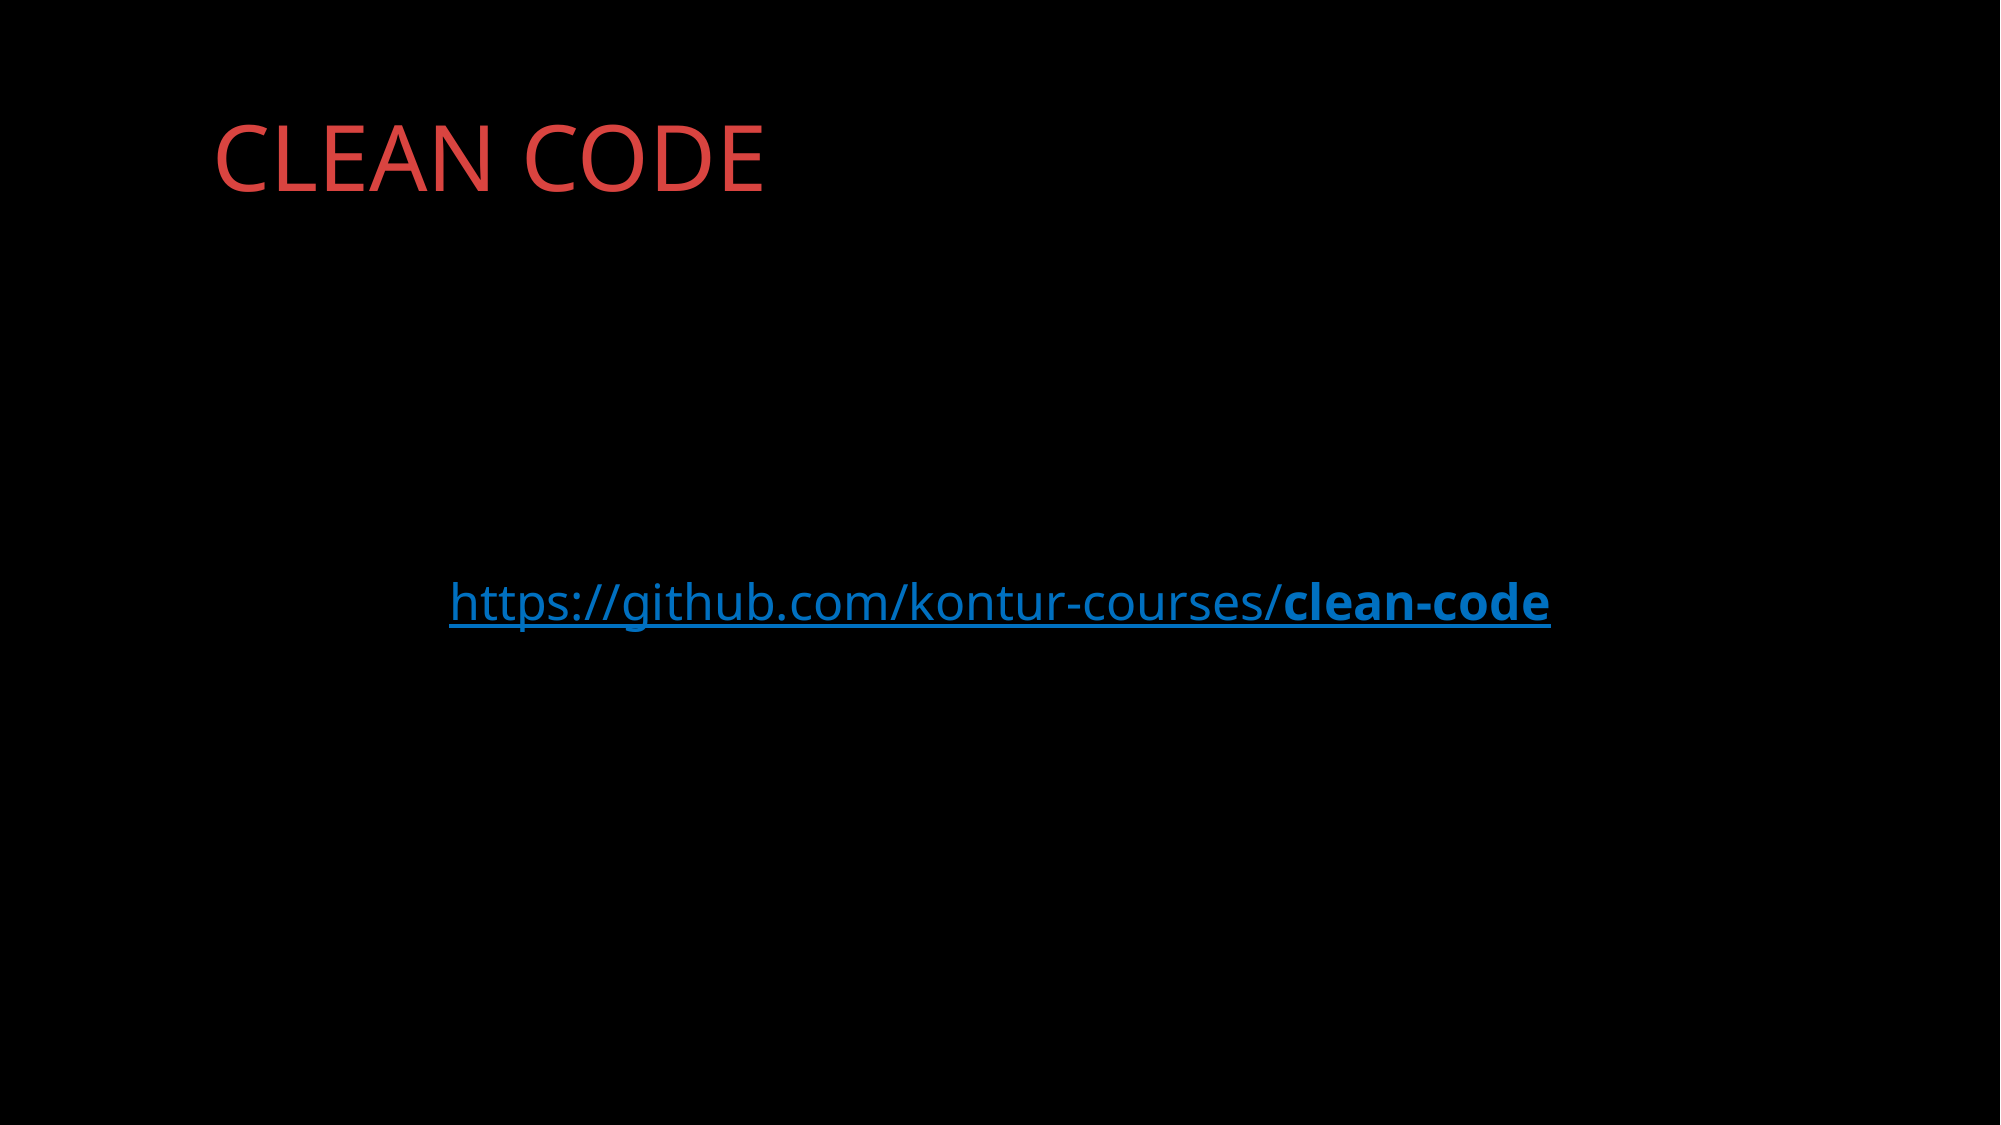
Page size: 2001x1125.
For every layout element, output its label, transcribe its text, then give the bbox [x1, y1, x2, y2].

title CLEAN CODE [212, 90, 1788, 220]
subtitle https://github.com/kontur-courses/clean-code [212, 562, 1788, 858]
